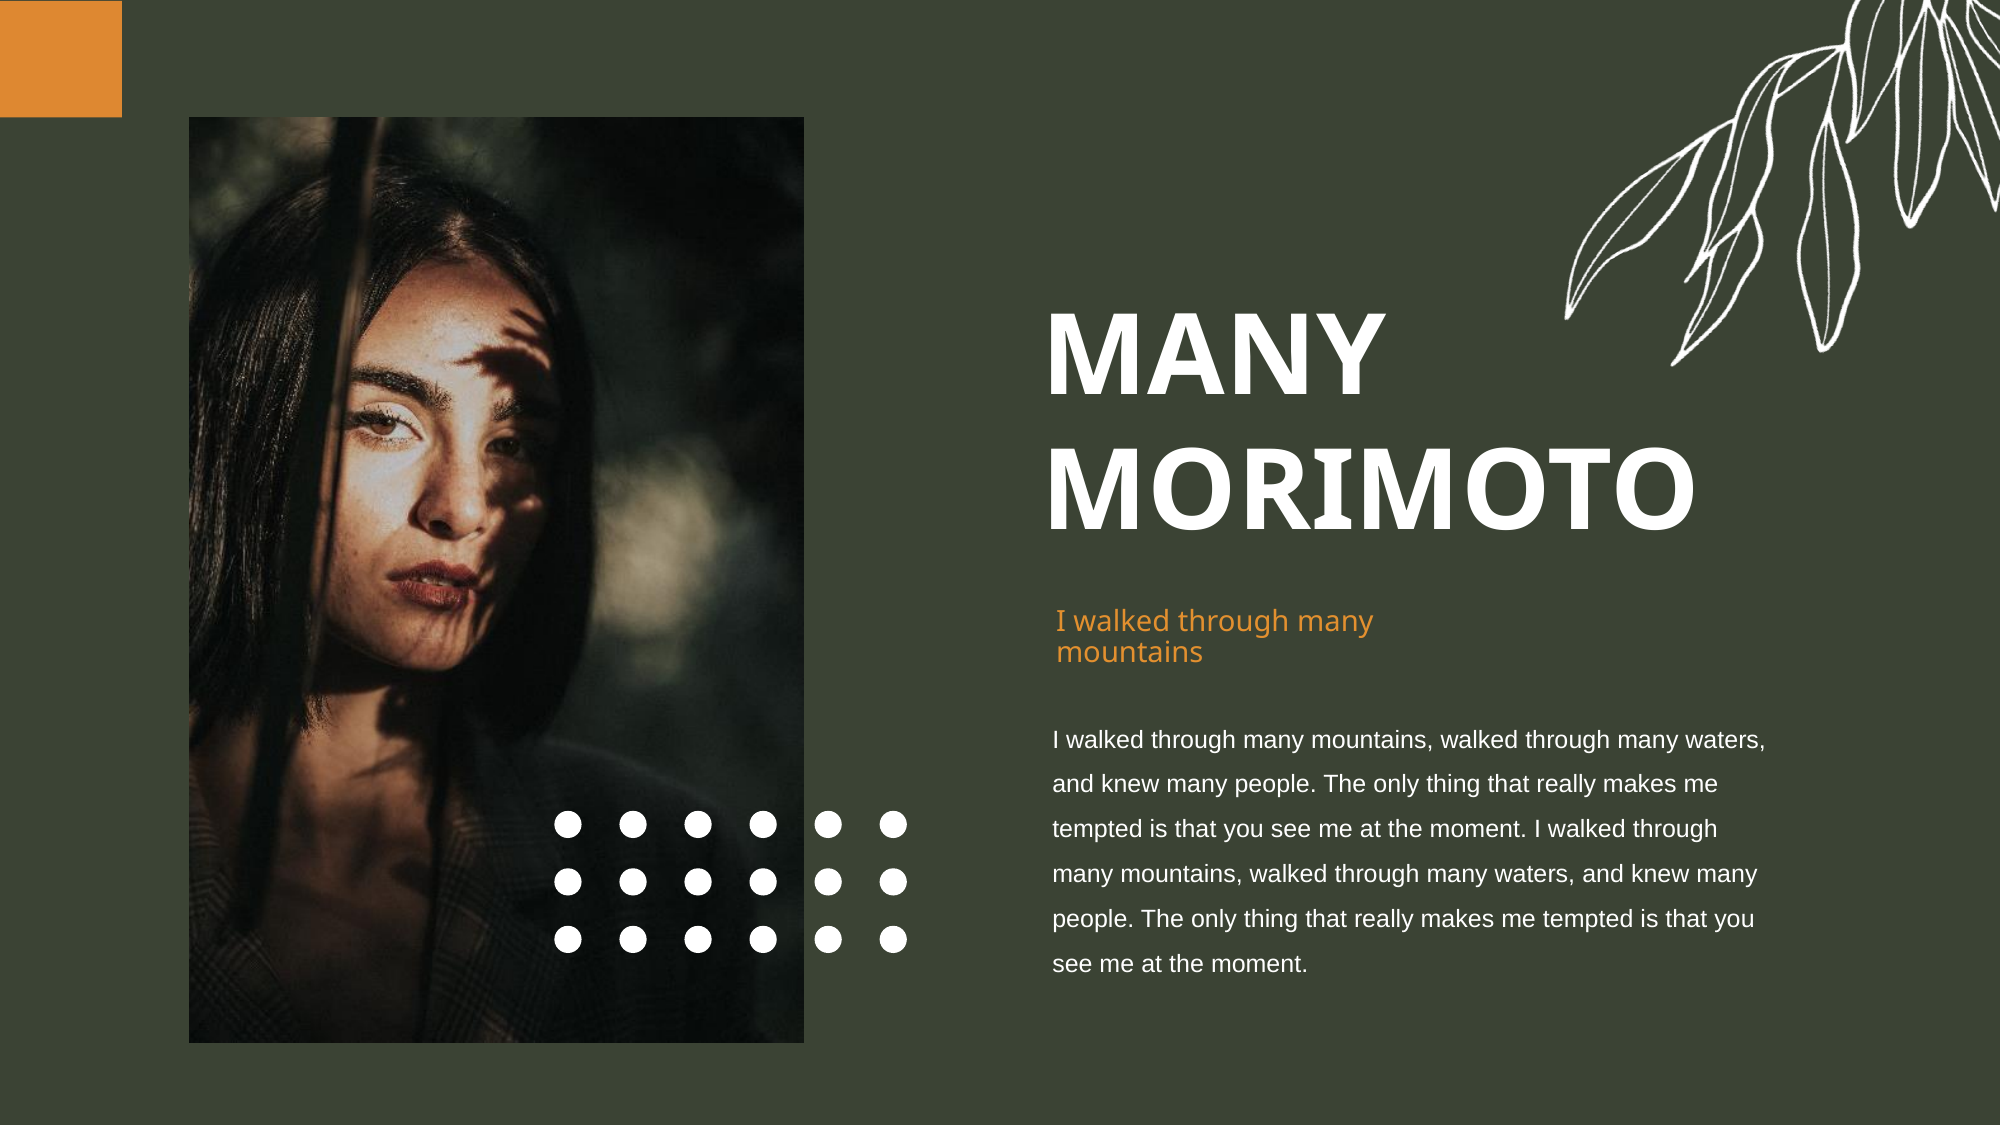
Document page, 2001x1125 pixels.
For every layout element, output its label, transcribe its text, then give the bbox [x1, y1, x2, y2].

text_box I walked through many mountains, walked through many waters, and knew many people. The only thing that really makes me tempted is that you see me at the moment. I walked through many mountains, walked through many waters, and knew many people. The only thing that really makes me tempted is that you see me at the moment. [1037, 700, 1802, 985]
picture [189, 117, 804, 1043]
picture [1496, 0, 2000, 479]
text_box I walked through many mountains [1056, 594, 1474, 680]
text_box MANY MORIMOTO [1026, 274, 1879, 560]
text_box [554, 810, 907, 953]
text_box [0, 0, 123, 118]
